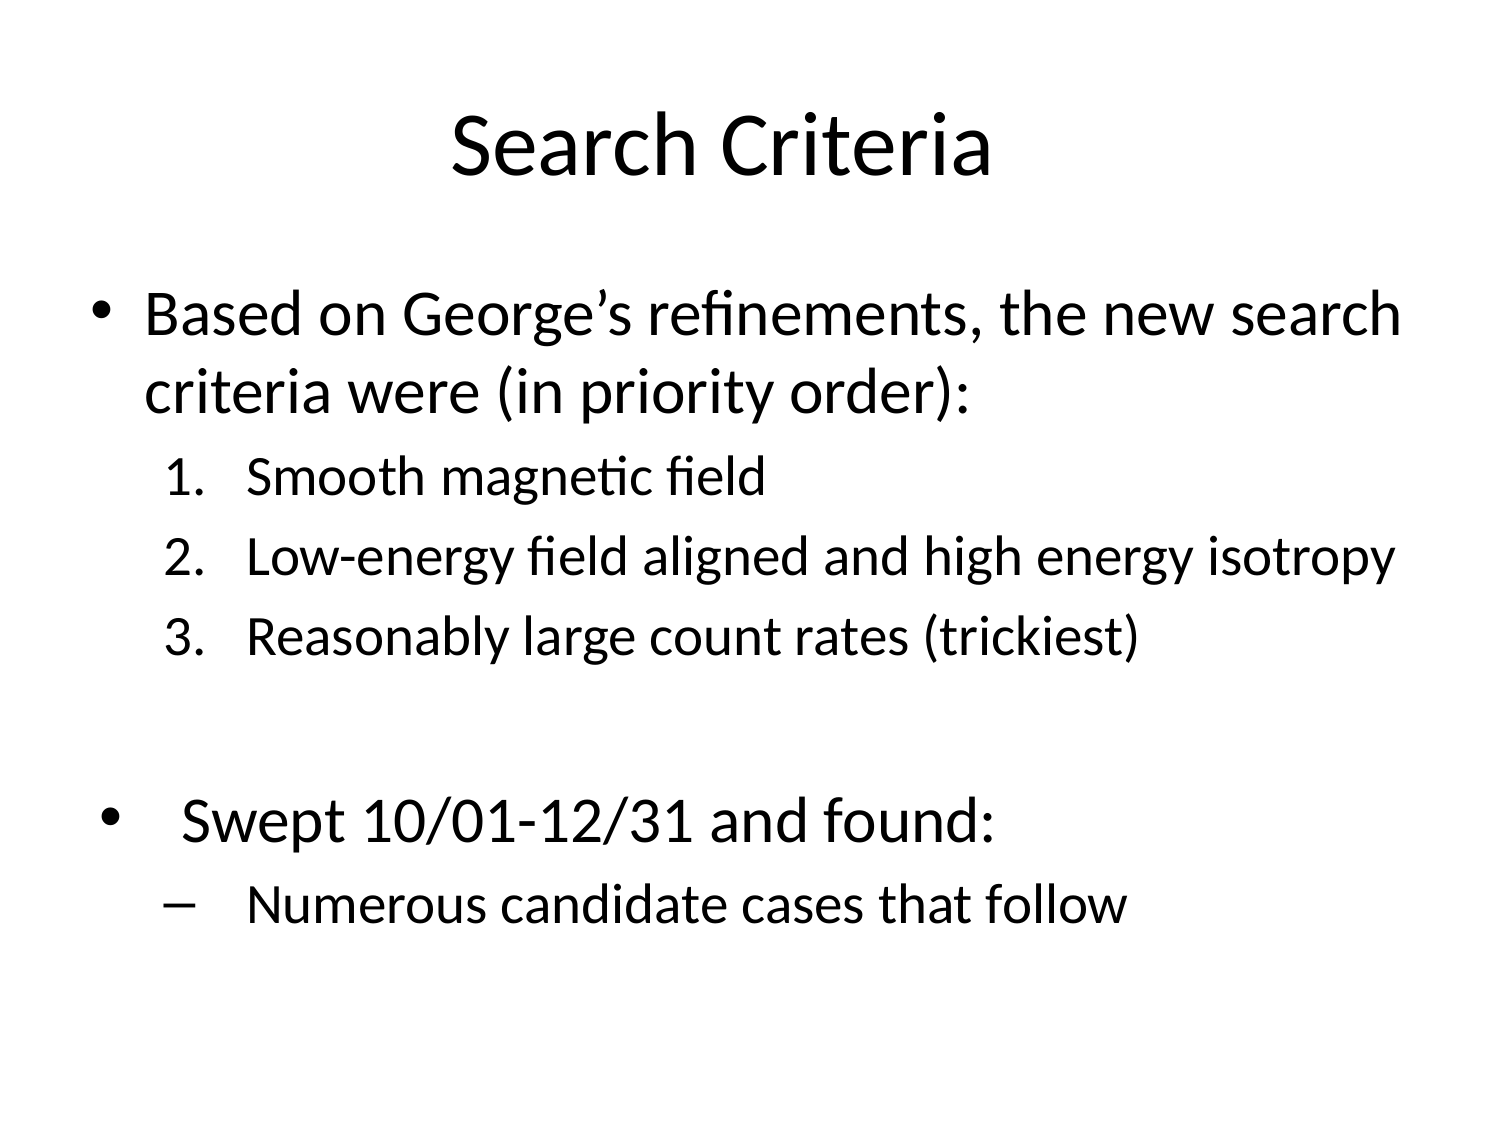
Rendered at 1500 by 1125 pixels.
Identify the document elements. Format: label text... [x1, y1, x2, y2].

title Search Criteria [75, 45, 1425, 233]
list Based on George’s refinements, the new search criteria were (in priority order): Smooth magnetic field Low-energy field aligned and high energy isotropy Reasonably large count rates (trickiest) Swept 10/01-12/31 and found: Numerous candidate cases that follow [75, 262, 1425, 1005]
